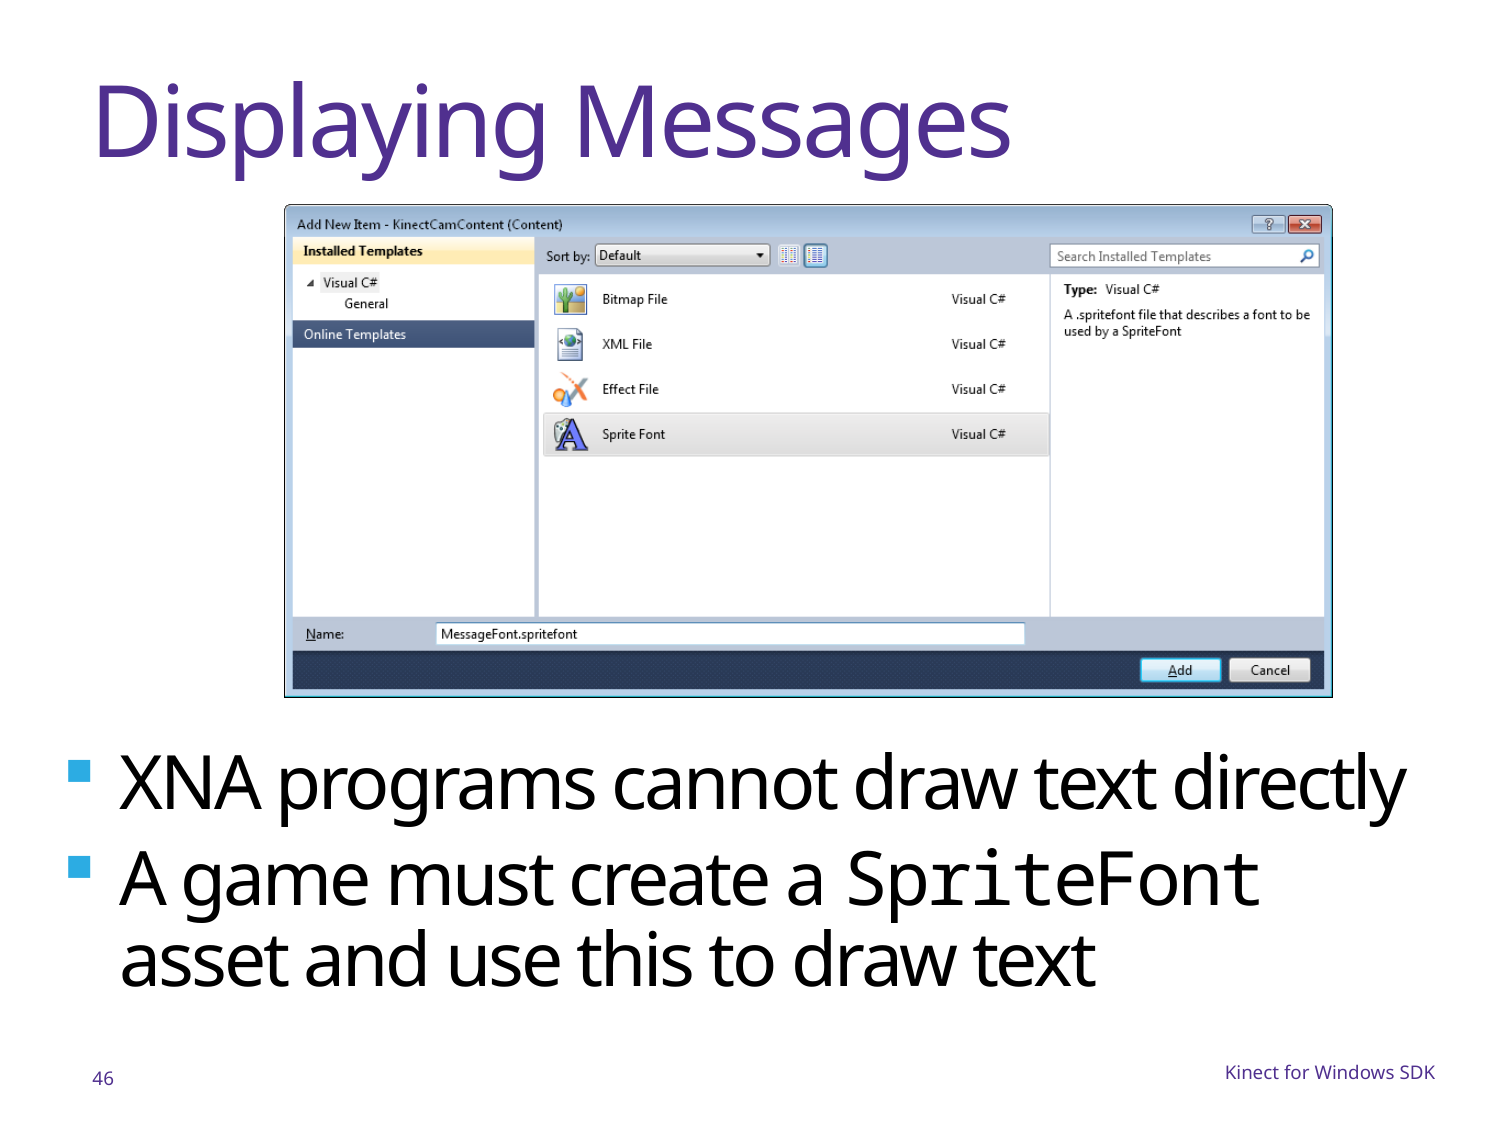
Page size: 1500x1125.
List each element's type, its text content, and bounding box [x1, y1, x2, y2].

list XNA programs cannot draw text directly A game must create a SpriteFont asset and use this to draw text [62, 745, 1435, 1009]
title Displaying Messages [90, 70, 1463, 180]
slide_number 46 [0, 1053, 114, 1107]
picture [284, 203, 1333, 698]
